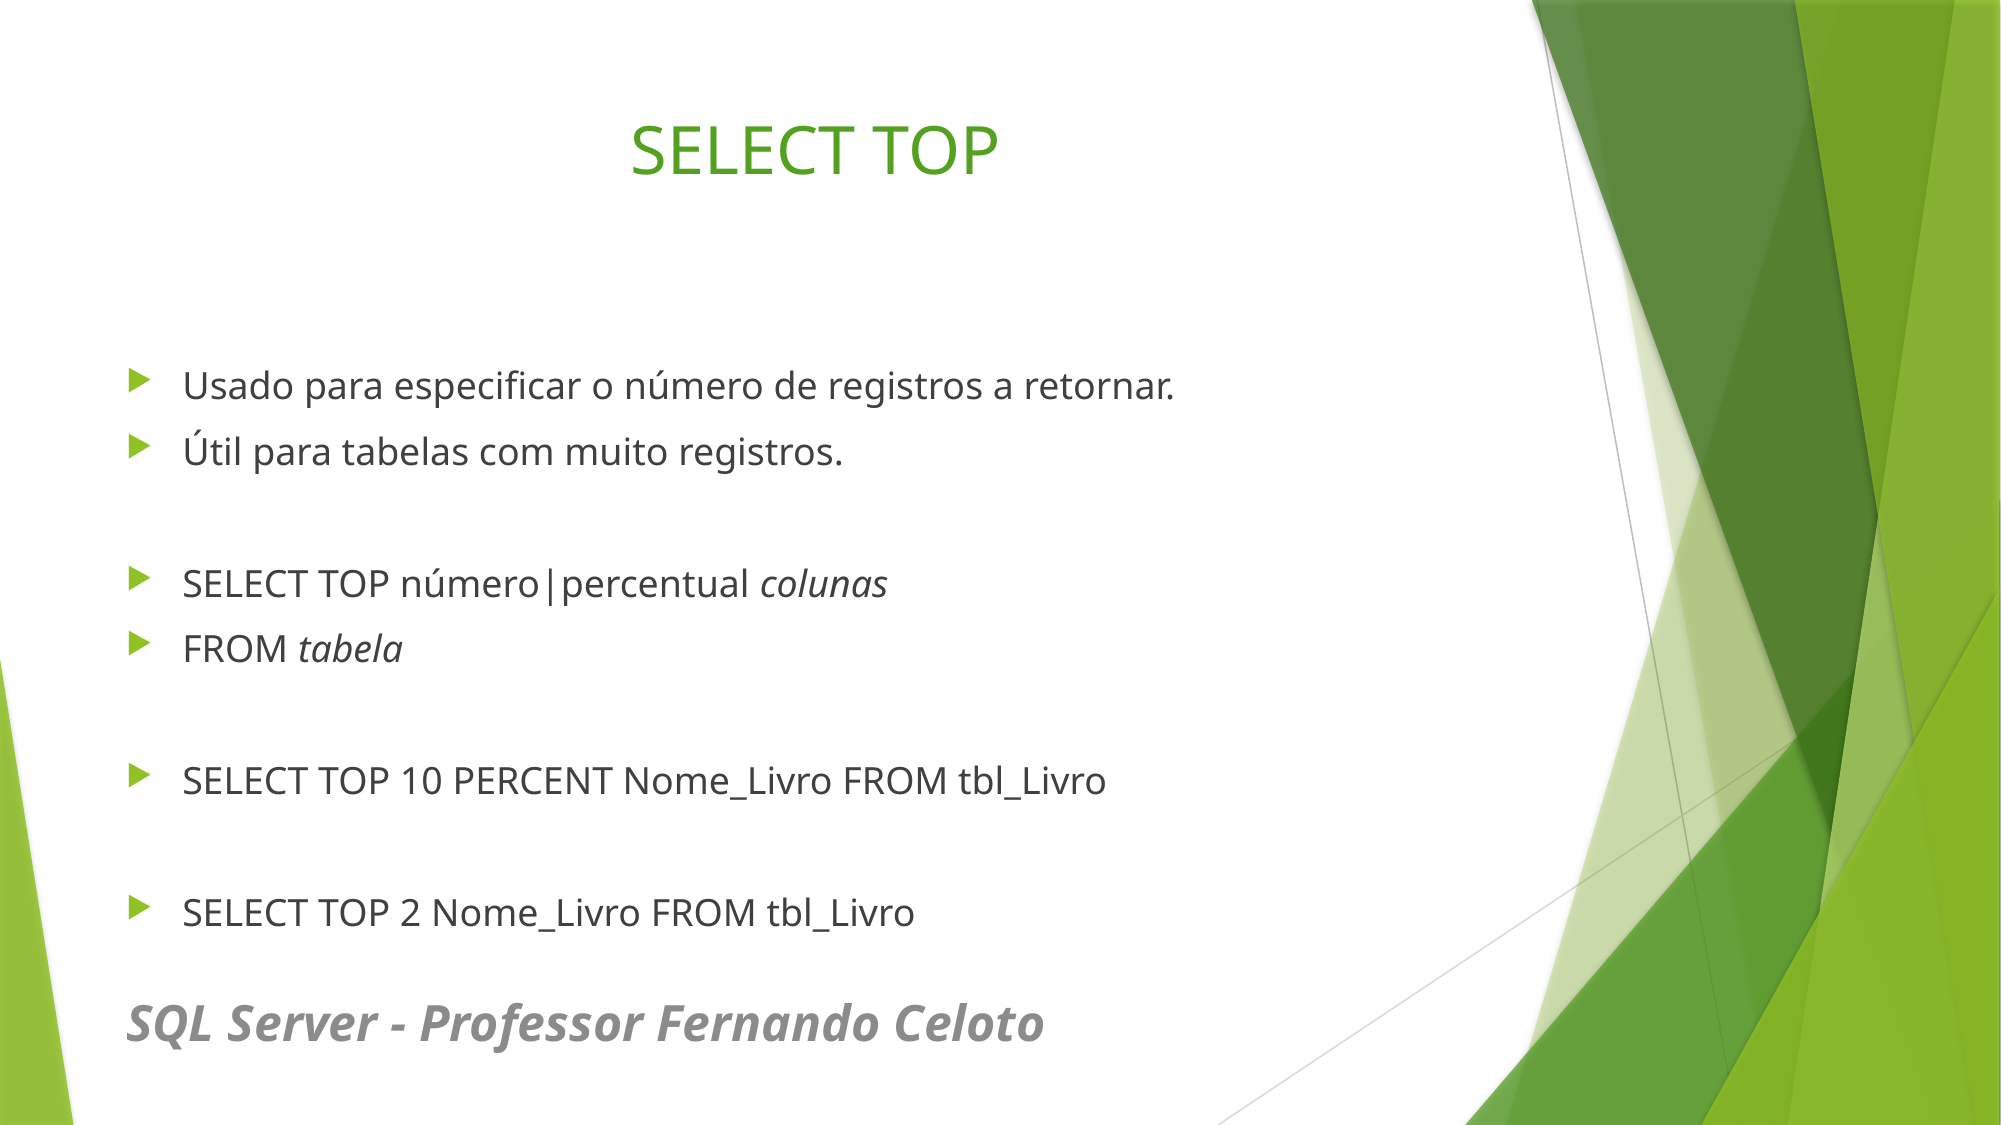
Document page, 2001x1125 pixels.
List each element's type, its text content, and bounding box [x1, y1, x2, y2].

footer SQL Server - Professor Fernando Celoto [111, 991, 1145, 1051]
title SELECT TOP [111, 99, 1522, 317]
list Usado para especificar o número de registros a retornar. Útil para tabelas com muito registros. SELECT TOP número|percentual colunas FROM tabela SELECT TOP 10 PERCENT Nome_Livro FROM tbl_Livro SELECT TOP 2 Nome_Livro FROM tbl_Livro [111, 354, 1522, 992]
